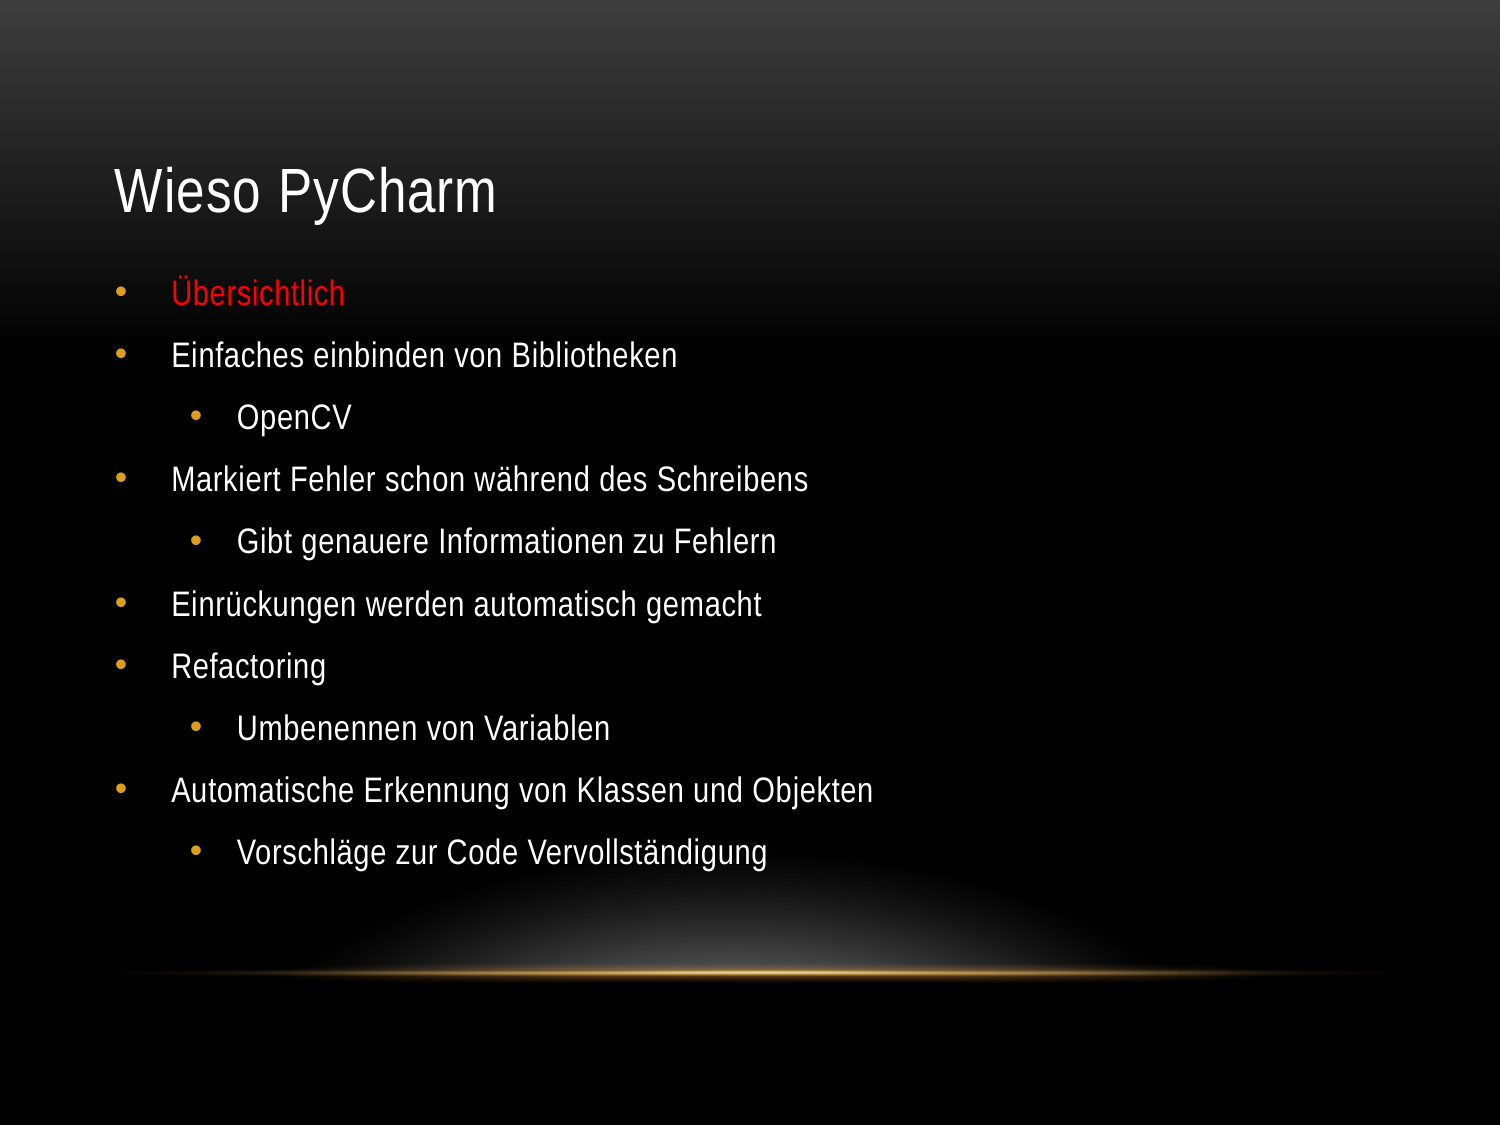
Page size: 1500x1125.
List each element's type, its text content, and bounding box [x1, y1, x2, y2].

picture [0, 0, 1500, 1125]
list Übersichtlich Einfaches einbinden von Bibliotheken OpenCV Markiert Fehler schon während des Schreibens Gibt genauere Informationen zu Fehlern Einrückungen werden automatisch gemacht Refactoring Umbenennen von Variablen Automatische Erkennung von Klassen und Objekten Vorschläge zur Code Vervollständigung [99, 262, 1400, 938]
title Wieso PyCharm [99, 45, 1400, 233]
